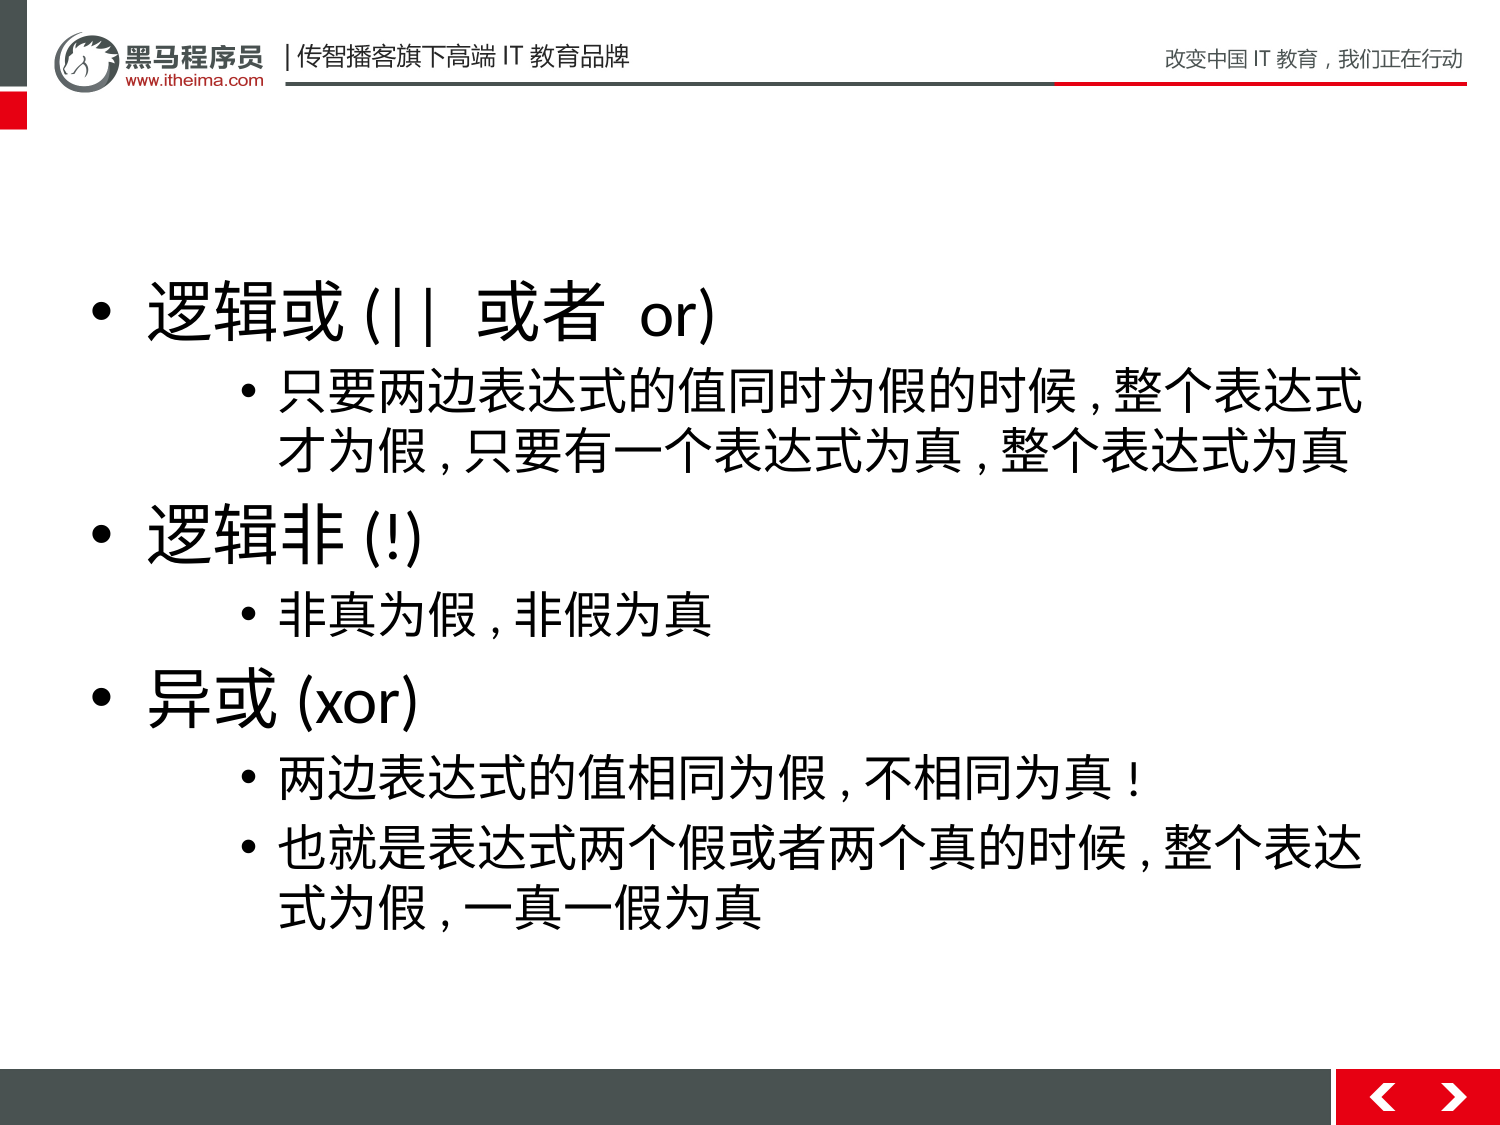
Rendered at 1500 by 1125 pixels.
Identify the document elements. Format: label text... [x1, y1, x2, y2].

picture [0, 0, 1500, 1125]
list 逻辑或(|| 或者 or) 只要两边表达式的值同时为假的时候,整个表达式才为假,只要有一个表达式为真,整个表达式为真 逻辑非(!) 非真为假,非假为真 异或(xor) 两边表达式的值相同为假,不相同为真! 也就是表达式两个假或者两个真的时候,整个表达式为假,一真一假为真 [75, 262, 1425, 1005]
